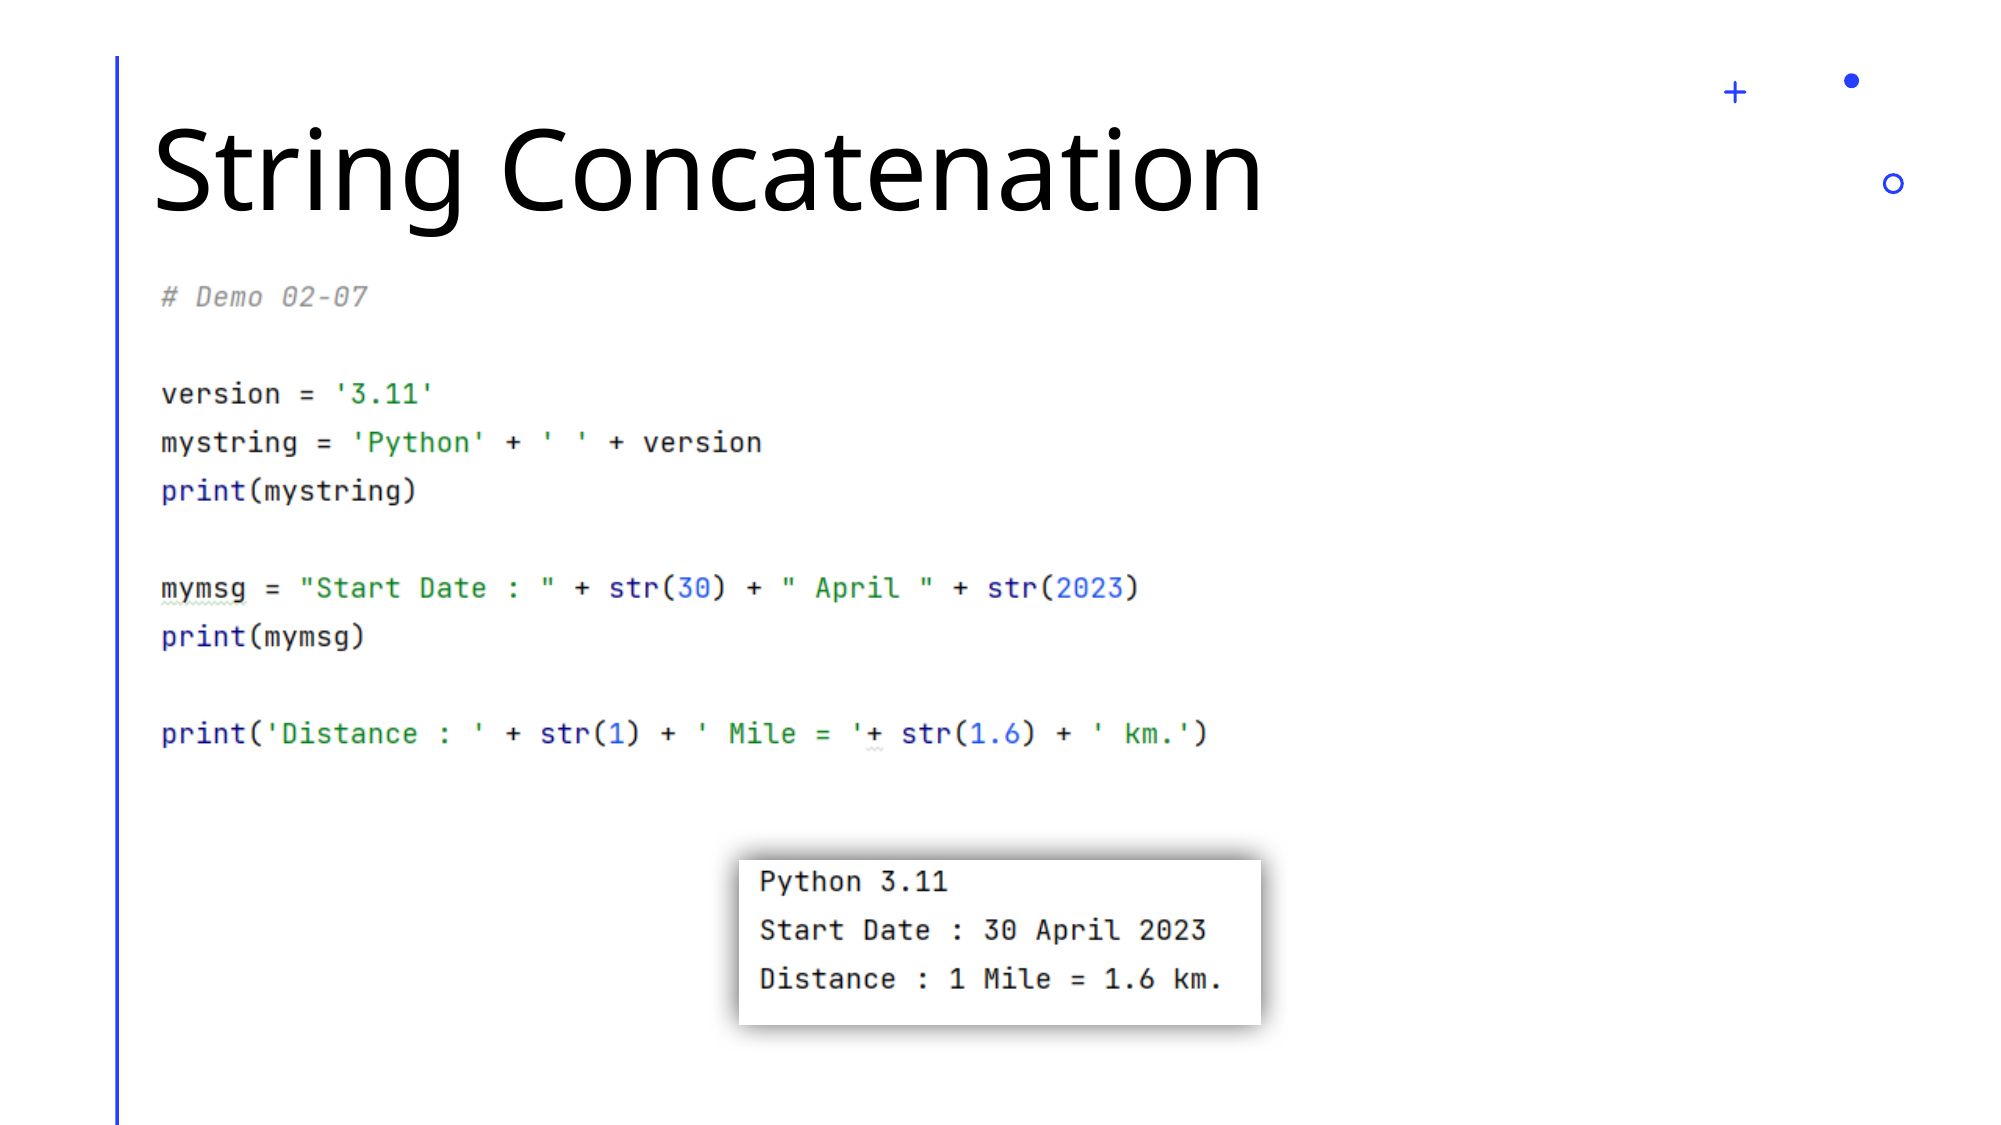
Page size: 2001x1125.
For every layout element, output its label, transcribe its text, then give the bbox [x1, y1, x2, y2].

picture [158, 277, 1237, 789]
picture [739, 860, 1261, 1025]
title String Concatenation [137, 59, 1863, 278]
